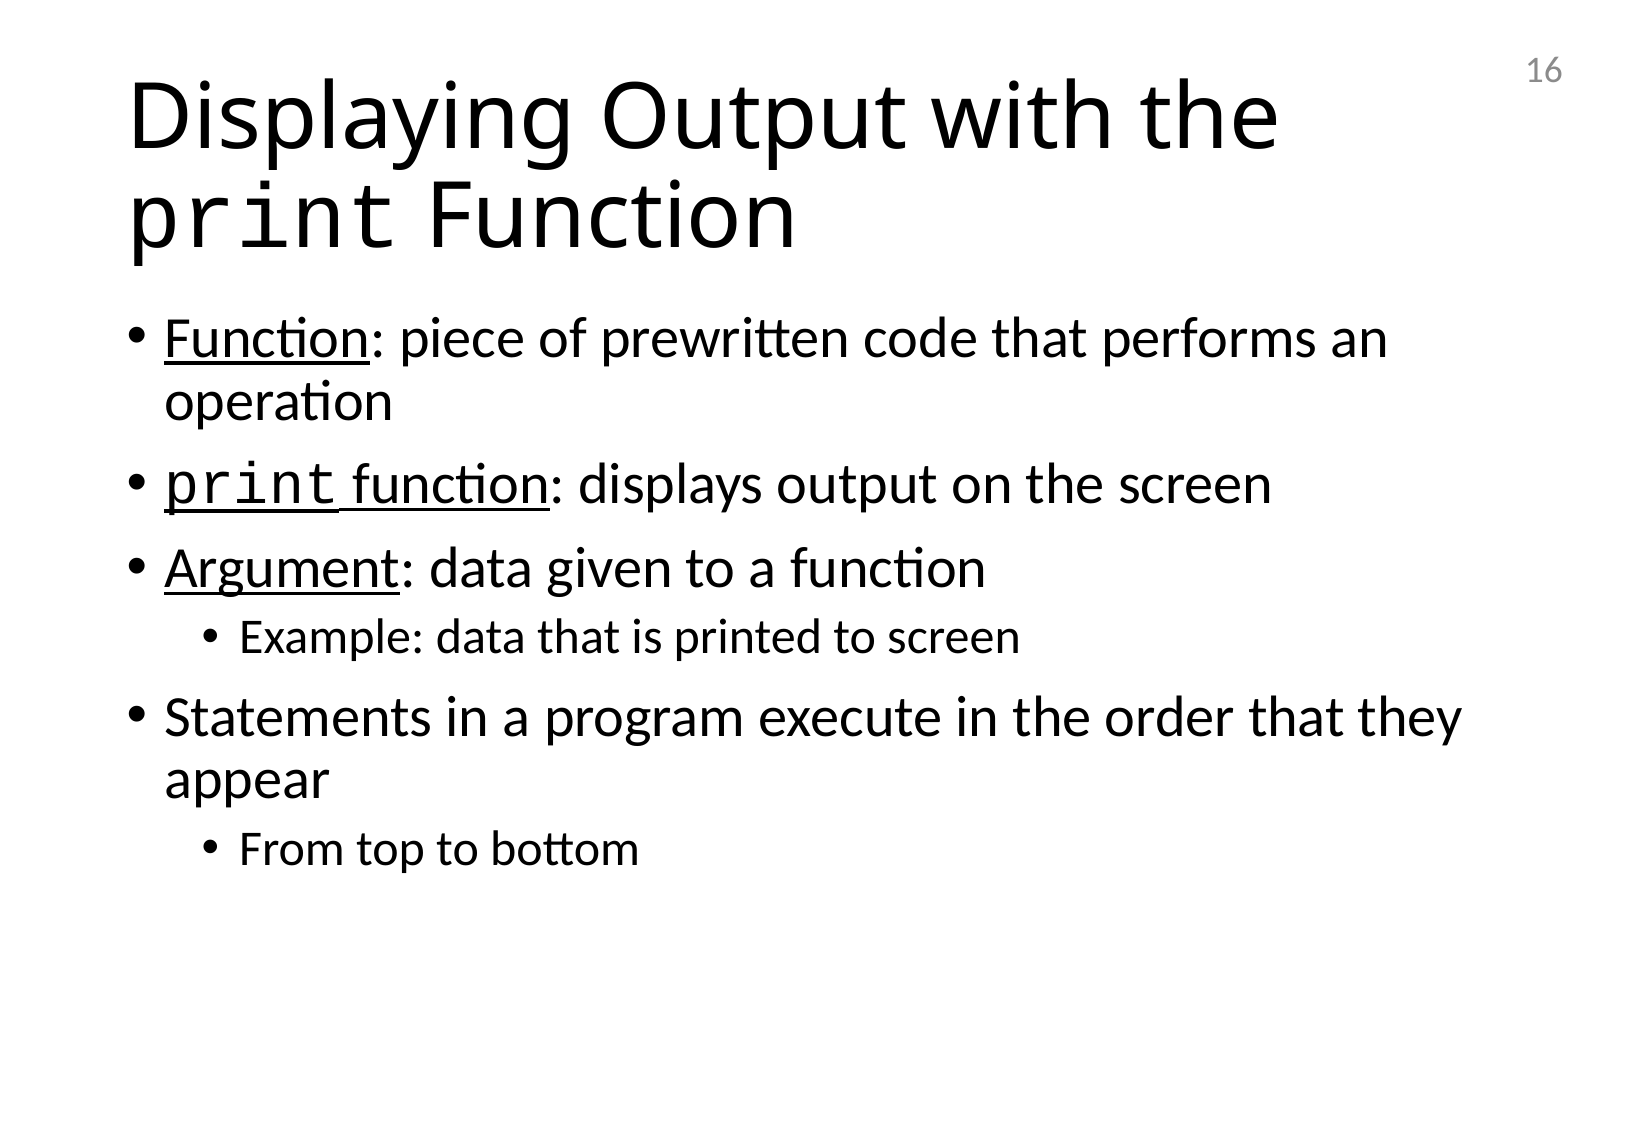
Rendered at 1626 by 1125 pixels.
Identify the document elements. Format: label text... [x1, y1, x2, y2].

slide_number 16 [1212, 37, 1578, 98]
title Displaying Output with the print Function [111, 59, 1514, 278]
list Function: piece of prewritten code that performs an operation print function: displays output on the screen Argument: data given to a function Example: data that is printed to screen Statements in a program execute in the order that they appear From top to bottom [111, 299, 1514, 1014]
